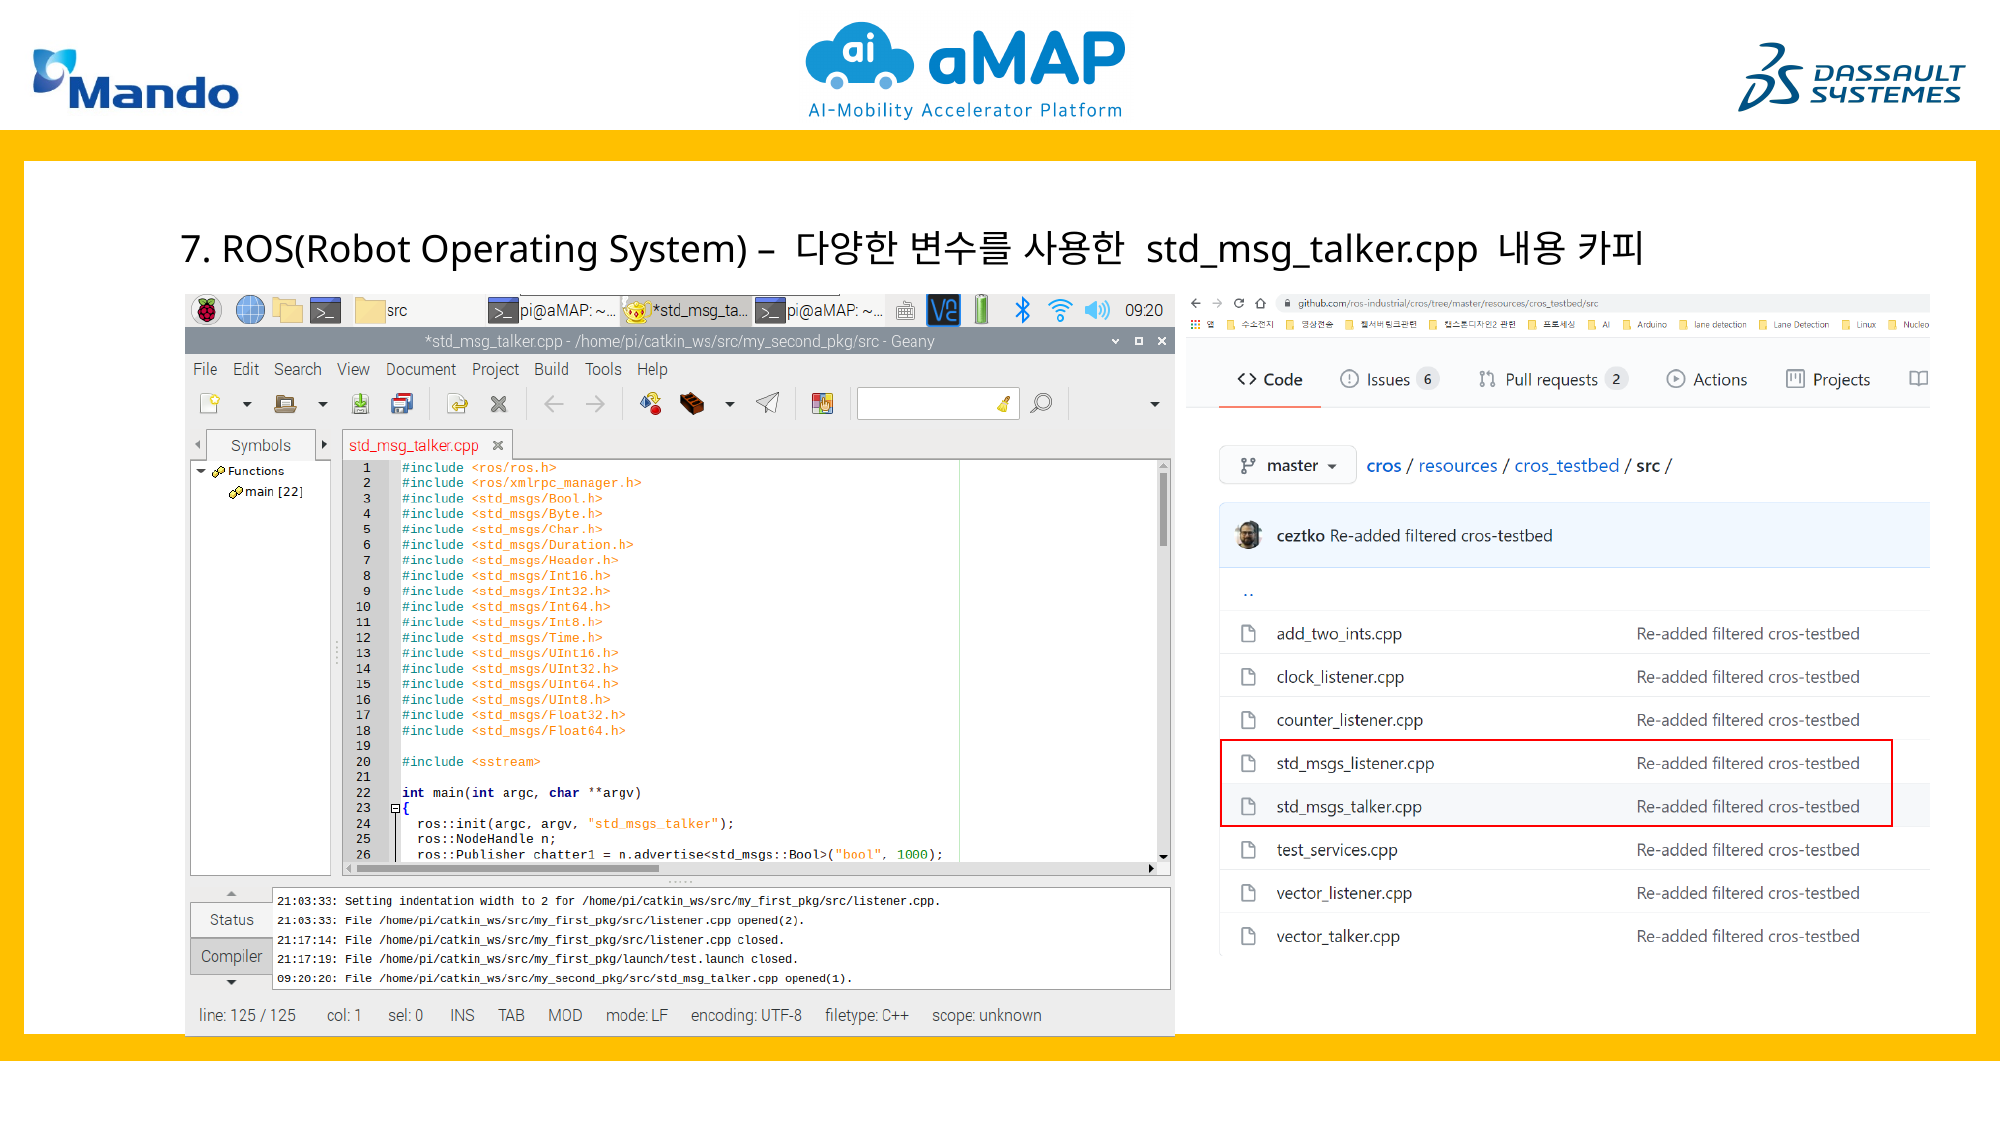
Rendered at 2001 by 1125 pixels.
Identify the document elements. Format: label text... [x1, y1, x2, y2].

picture [1186, 294, 1930, 956]
picture [799, 10, 1134, 123]
picture [185, 294, 1175, 1037]
picture [24, 39, 254, 116]
text_box 7. ROS(Robot Operating System) – 다양한 변수를 사용한 std_msg_talker.cpp 내용 카피 [165, 217, 1771, 278]
picture [1704, 0, 2000, 176]
